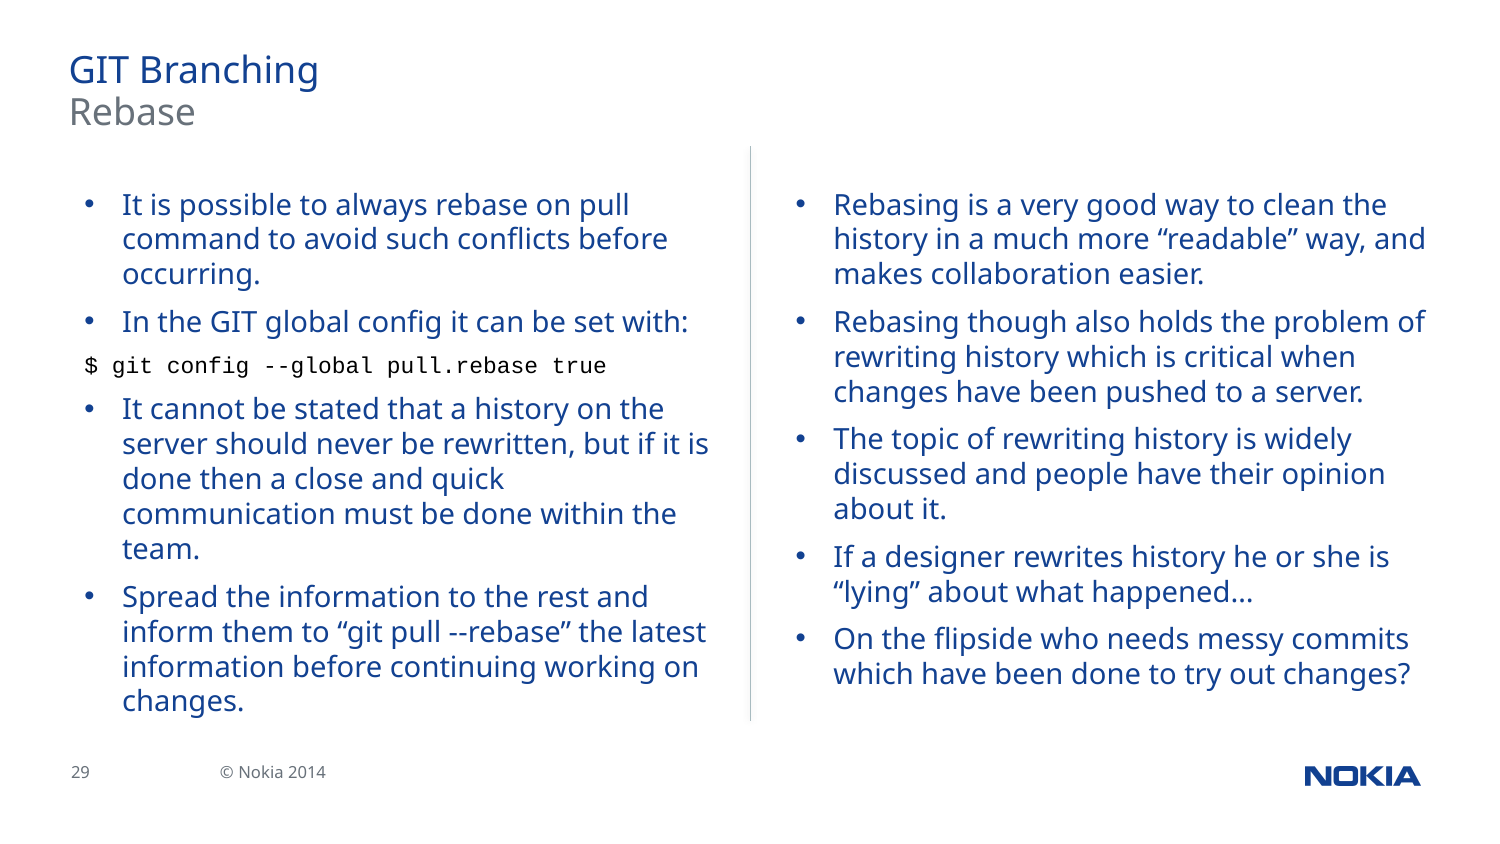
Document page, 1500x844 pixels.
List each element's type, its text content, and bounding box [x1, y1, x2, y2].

list Rebase [68, 87, 1419, 138]
picture [1305, 766, 1421, 786]
title GIT Branching [68, 45, 1419, 87]
text_box Rebasing is a very good way to clean the history in a much more “readable” way, and makes collaboration easier. Rebasing though also holds the problem of rewriting history which is critical when changes have been pushed to a server. The topic of rewriting history is widely discussed and people have their opinion about it. If a designer rewrites history he or she is “lying” about what happened… On the flipside who needs messy commits which have been done to try out changes? [780, 178, 1443, 721]
text_box It is possible to always rebase on pull command to avoid such conflicts before occurring. In the GIT global config it can be set with: $ git config --global pull.rebase true It cannot be stated that a history on the server should never be rewritten, but if it is done then a close and quick communication must be done within the team. Spread the information to the rest and inform them to “git pull --rebase” the latest information before continuing working on changes. [69, 178, 731, 721]
